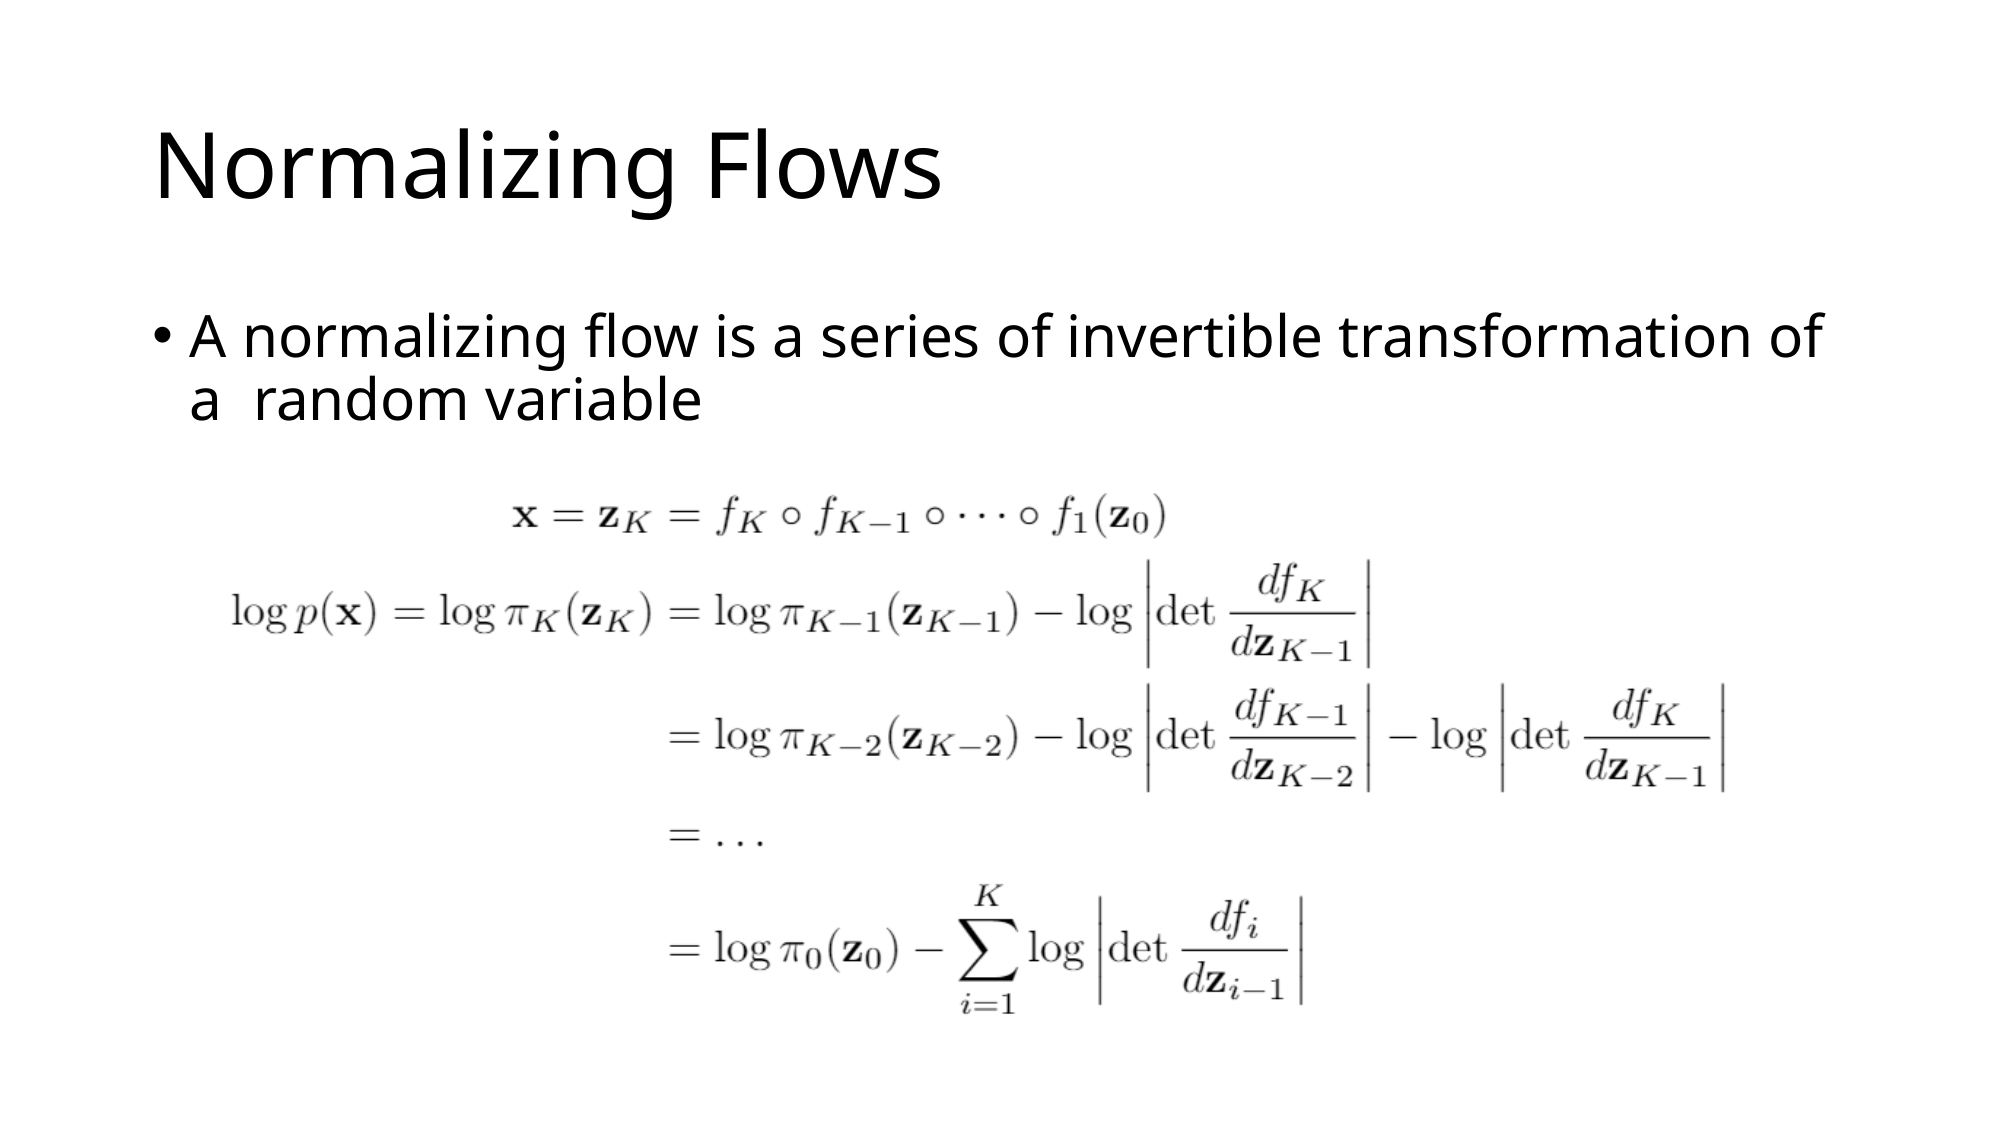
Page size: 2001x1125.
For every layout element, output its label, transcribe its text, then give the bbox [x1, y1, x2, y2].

picture [200, 444, 1765, 1049]
title Normalizing Flows [137, 59, 1863, 278]
list A normalizing flow is a series of invertible transformation of a random variable [137, 299, 1863, 1014]
